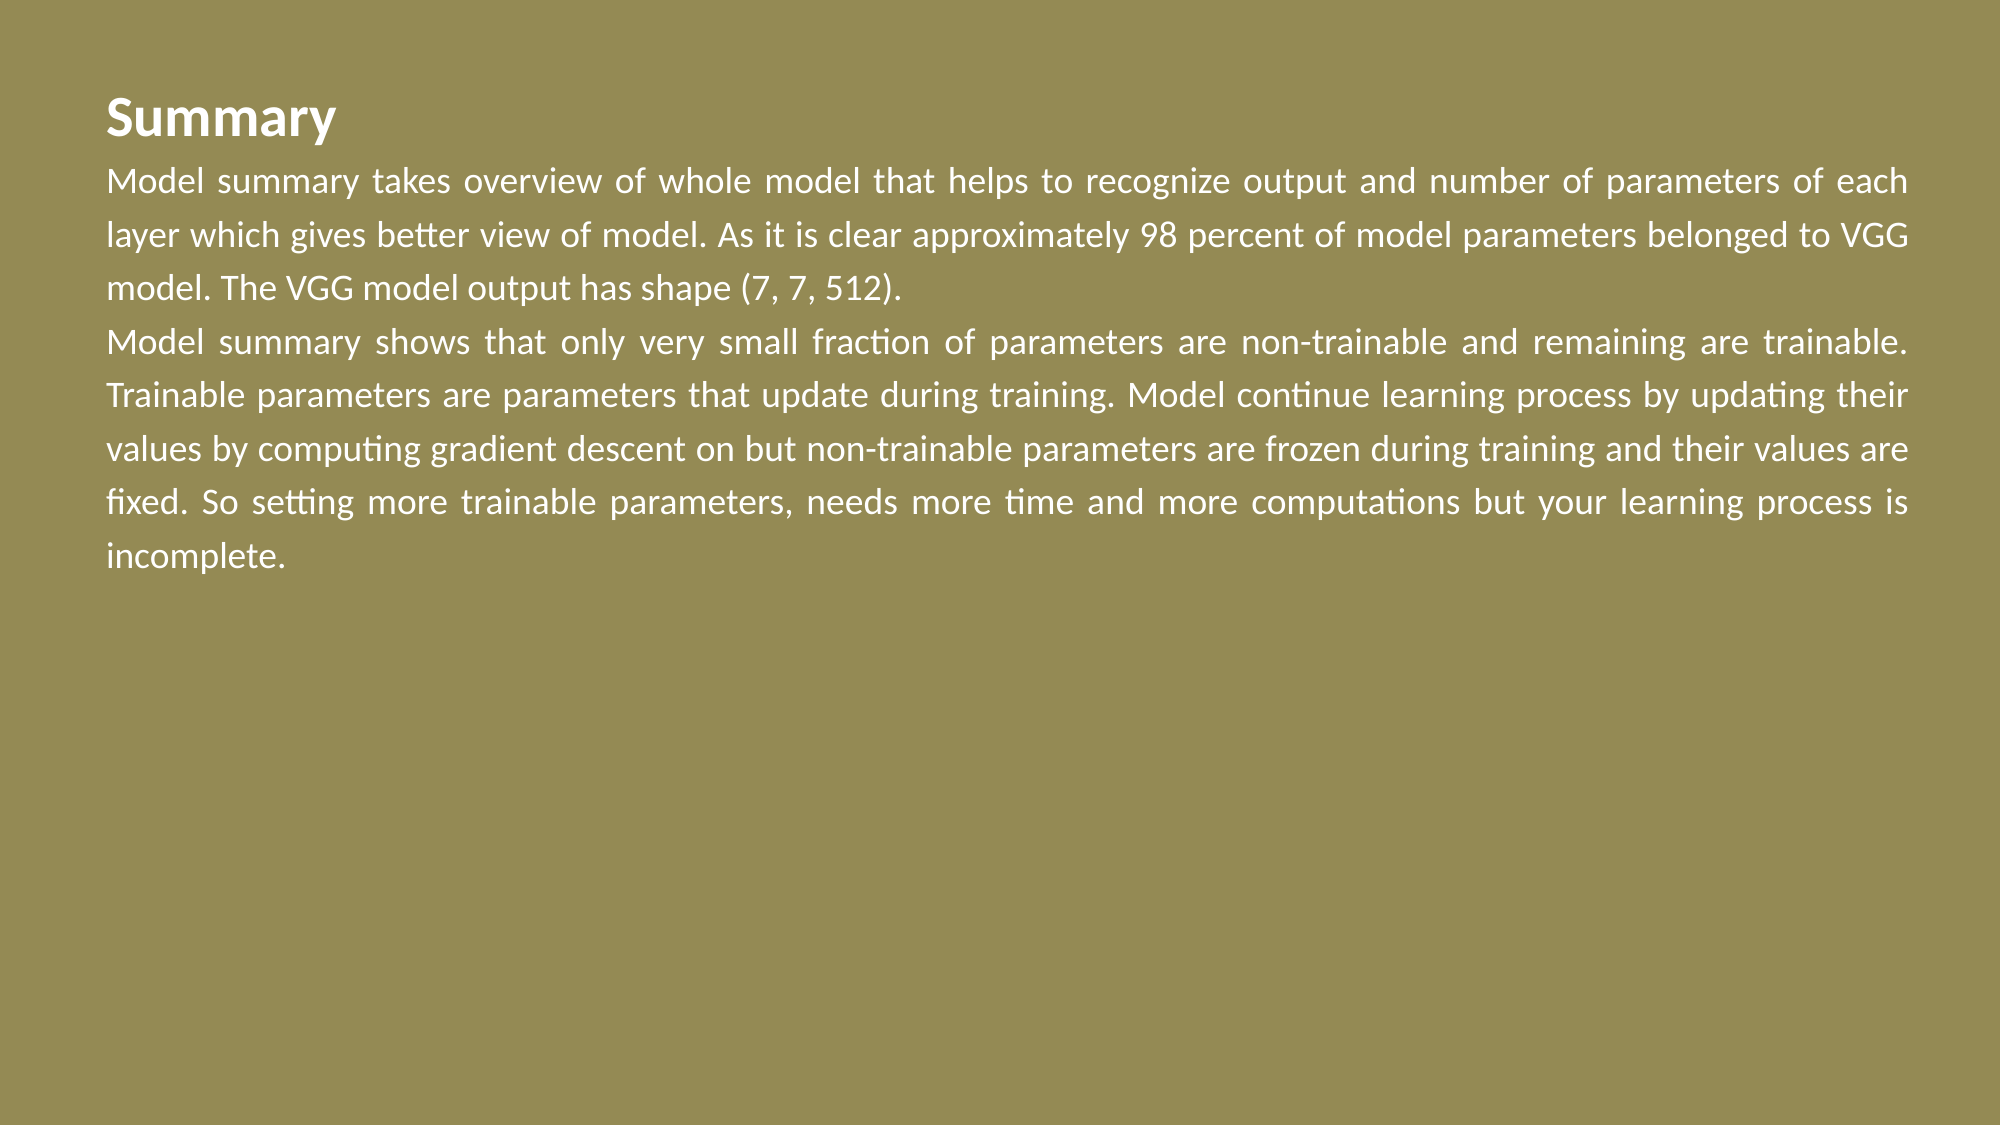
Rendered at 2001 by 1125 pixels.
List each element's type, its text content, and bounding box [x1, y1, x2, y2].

text_box Summary Model summary takes overview of whole model that helps to recognize output and number of parameters of each layer which gives better view of model. As it is clear approximately 98 percent of model parameters belonged to VGG model. The VGG model output has shape (7, 7, 512). Model summary shows that only very small fraction of parameters are non-trainable and remaining are trainable. Trainable parameters are parameters that update during training. Model continue learning process by updating their values by computing gradient descent on but non-trainable parameters are frozen during training and their values are fixed. So setting more trainable parameters, needs more time and more computations but your learning process is incomplete. [91, 56, 1926, 637]
